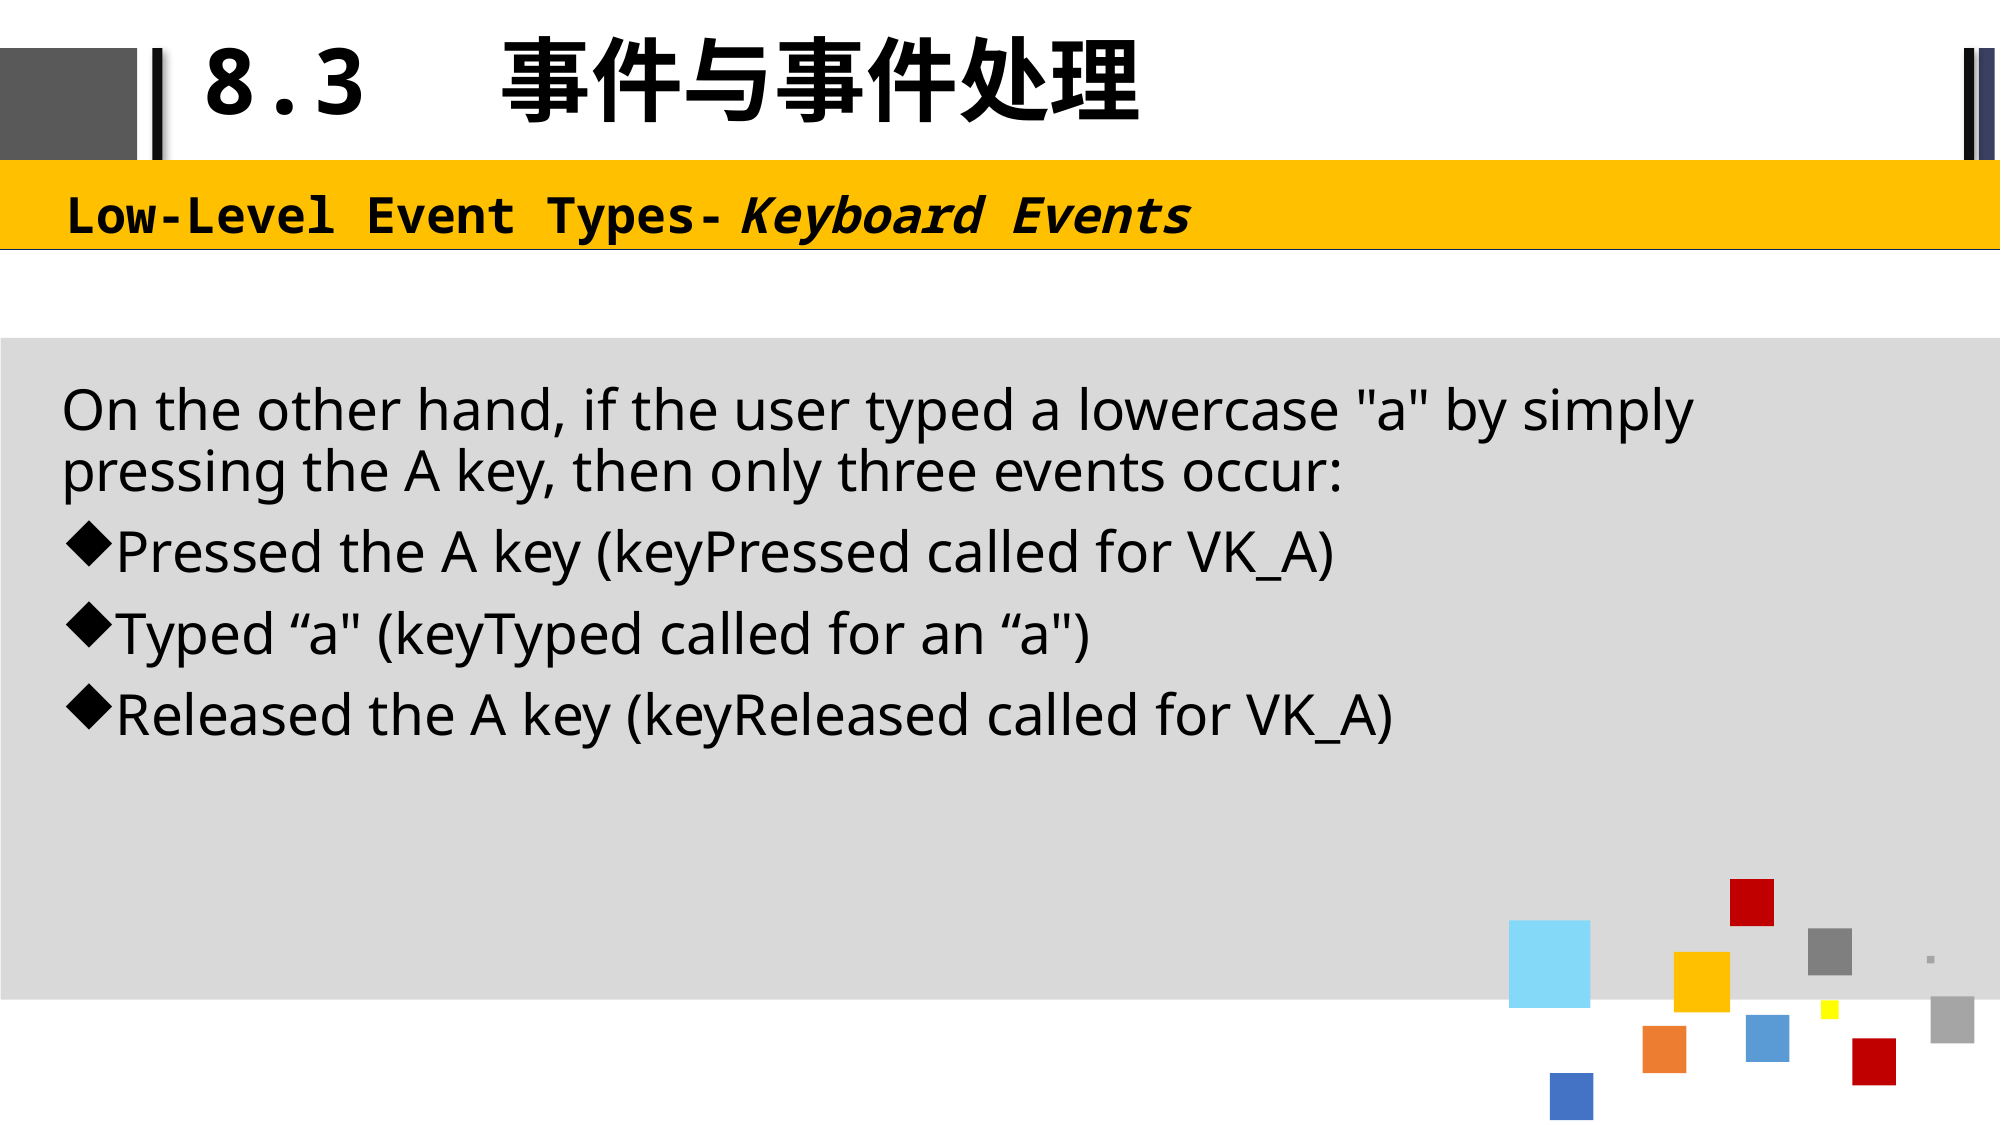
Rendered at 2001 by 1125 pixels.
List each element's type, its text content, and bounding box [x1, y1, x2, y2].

text_box On the other hand, if the user typed a lowercase "a" by simply pressing the A key, then only three events occur: Pressed the A key (keyPressed called for VK_A) Typed “a" (keyTyped called for an “a") Released the A key (keyReleased called for VK_A) [46, 374, 1943, 903]
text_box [1509, 879, 1975, 1121]
text_box [0, 337, 2000, 1001]
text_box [0, 160, 2000, 250]
title 8.3 事件与事件处理 [187, 2, 1459, 160]
